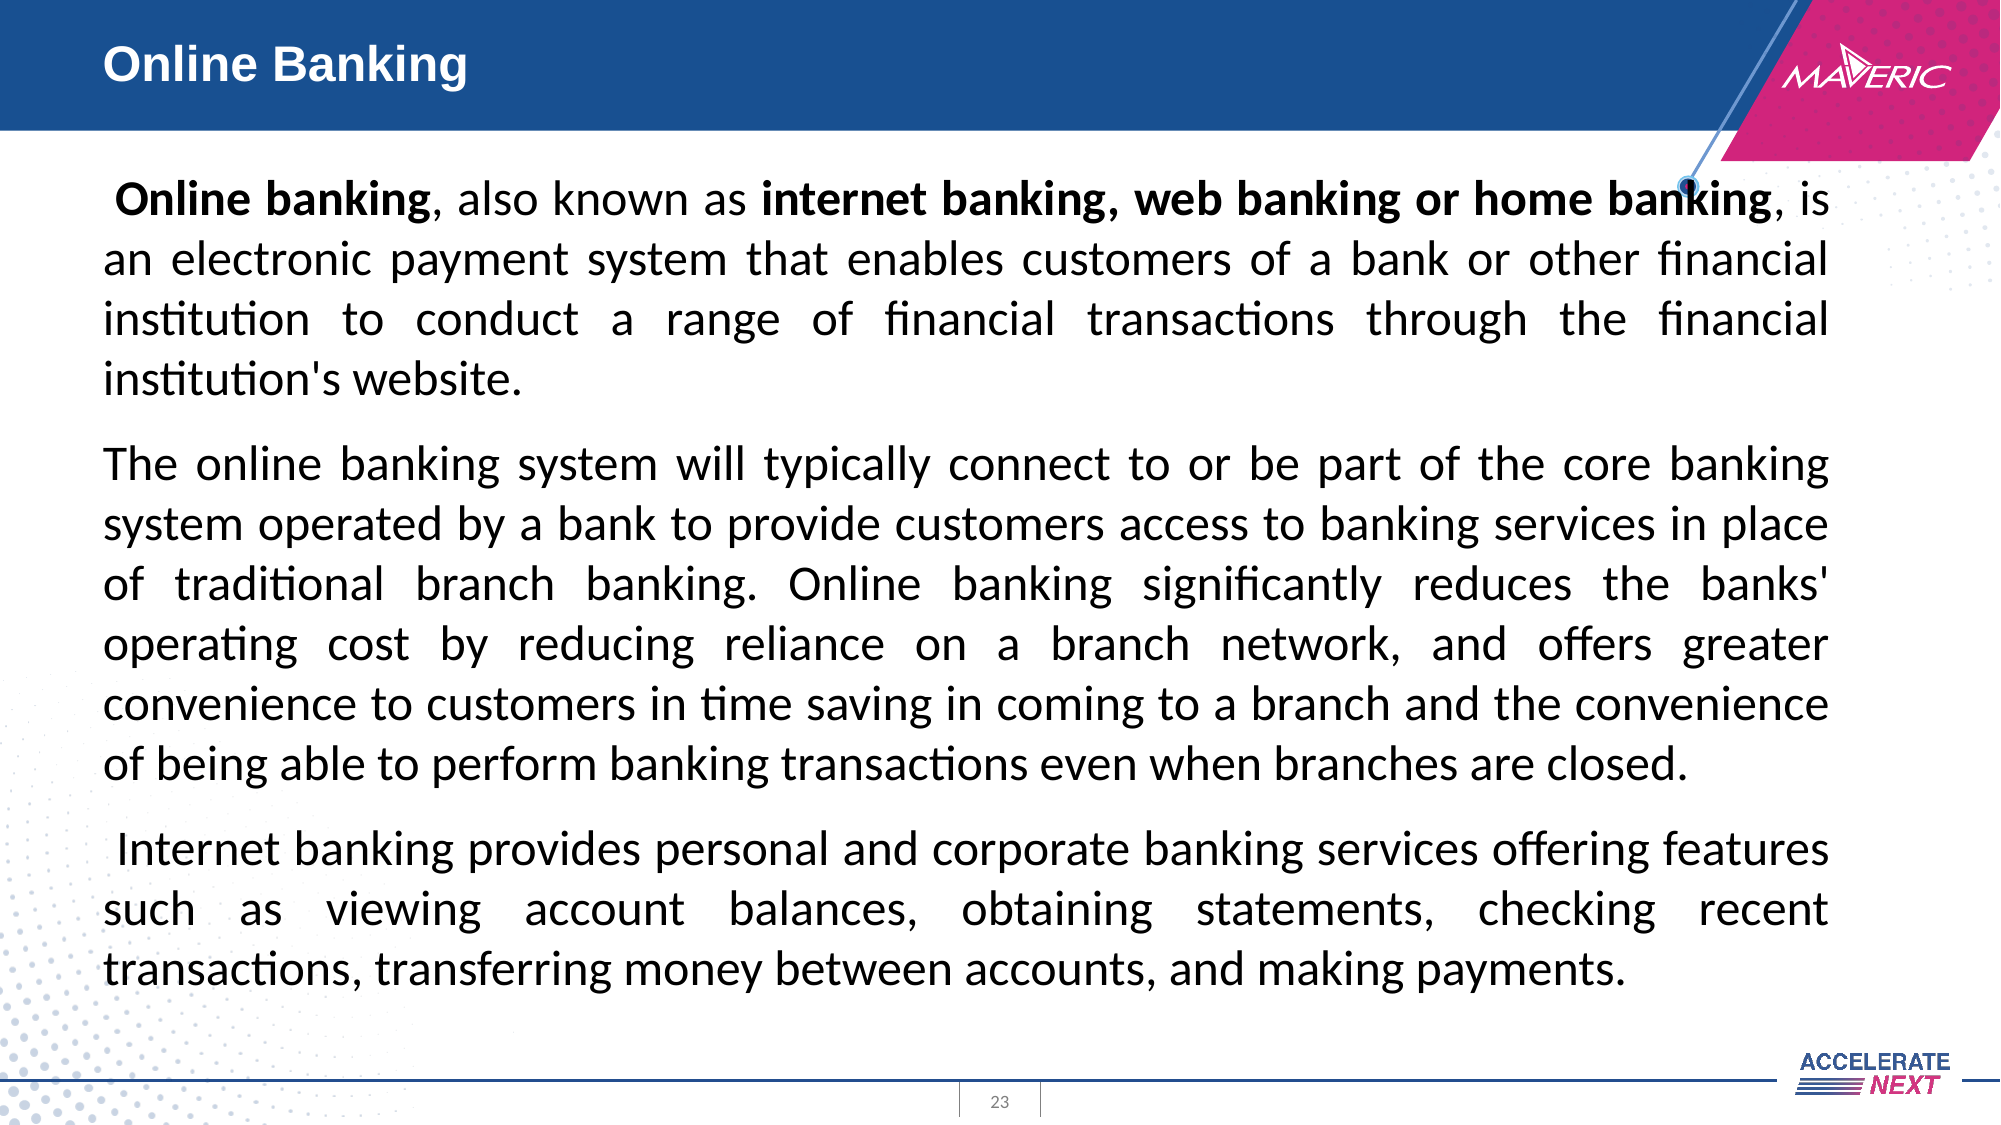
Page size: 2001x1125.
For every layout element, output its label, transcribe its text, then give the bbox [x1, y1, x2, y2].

picture [1791, 1051, 1953, 1097]
list Online banking, also known as internet banking, web banking or home banking, is an electronic payment system that enables customers of a bank or other financial institution to conduct a range of financial transactions through the financial institution's website. The online banking system will typically connect to or be part of the core banking system operated by a bank to provide customers access to banking services in place of traditional branch banking. Online banking significantly reduces the banks' operating cost by reducing reliance on a branch network, and offers greater convenience to customers in time saving in coming to a branch and the convenience of being able to perform banking transactions even when branches are closed. Internet banking provides personal and corporate banking services offering features such as viewing account balances, obtaining statements, checking recent transactions, transferring money between accounts, and making payments. [87, 157, 1846, 1035]
picture [0, 671, 514, 1125]
title Online Banking [87, 30, 1678, 102]
slide_number 23 [959, 1083, 1041, 1119]
